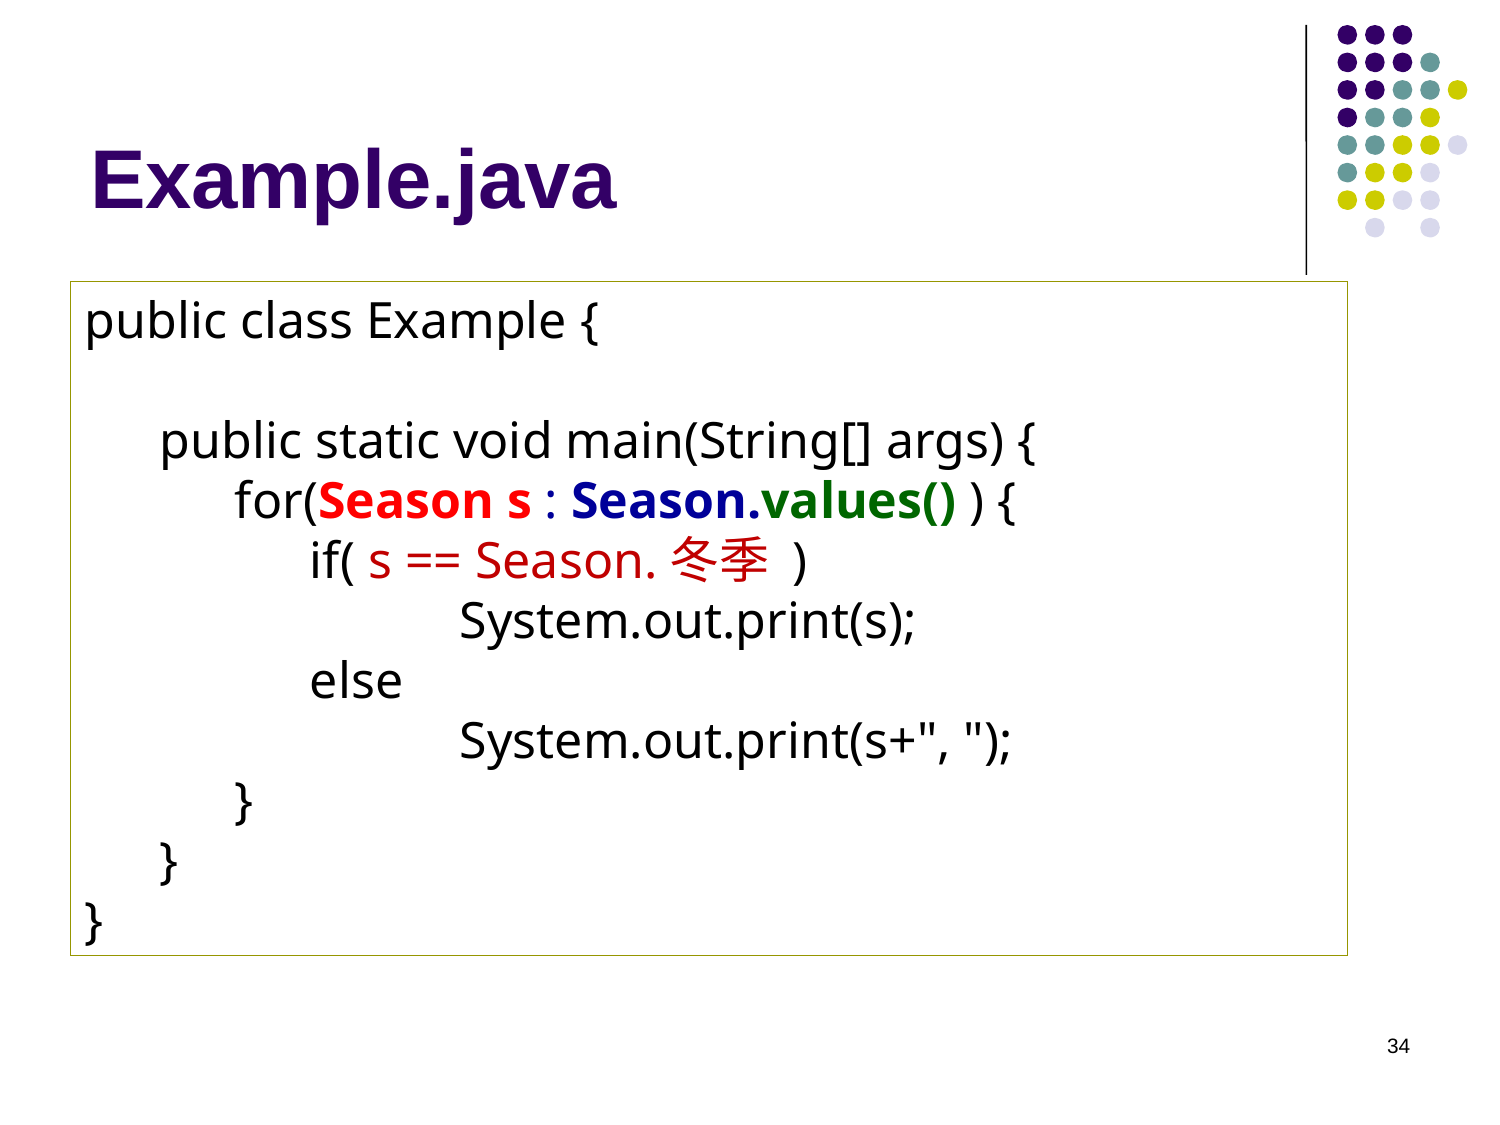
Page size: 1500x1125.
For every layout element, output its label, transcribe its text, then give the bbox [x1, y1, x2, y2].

title Example.java [74, 19, 1313, 233]
text_box public class Example { public static void main(String[] args) { for(Season s : Season.values() ) { if( s == Season.冬季 ) System.out.print(s); else System.out.print(s+", "); } } } [70, 281, 1348, 956]
slide_number 34 [1074, 1024, 1426, 1101]
